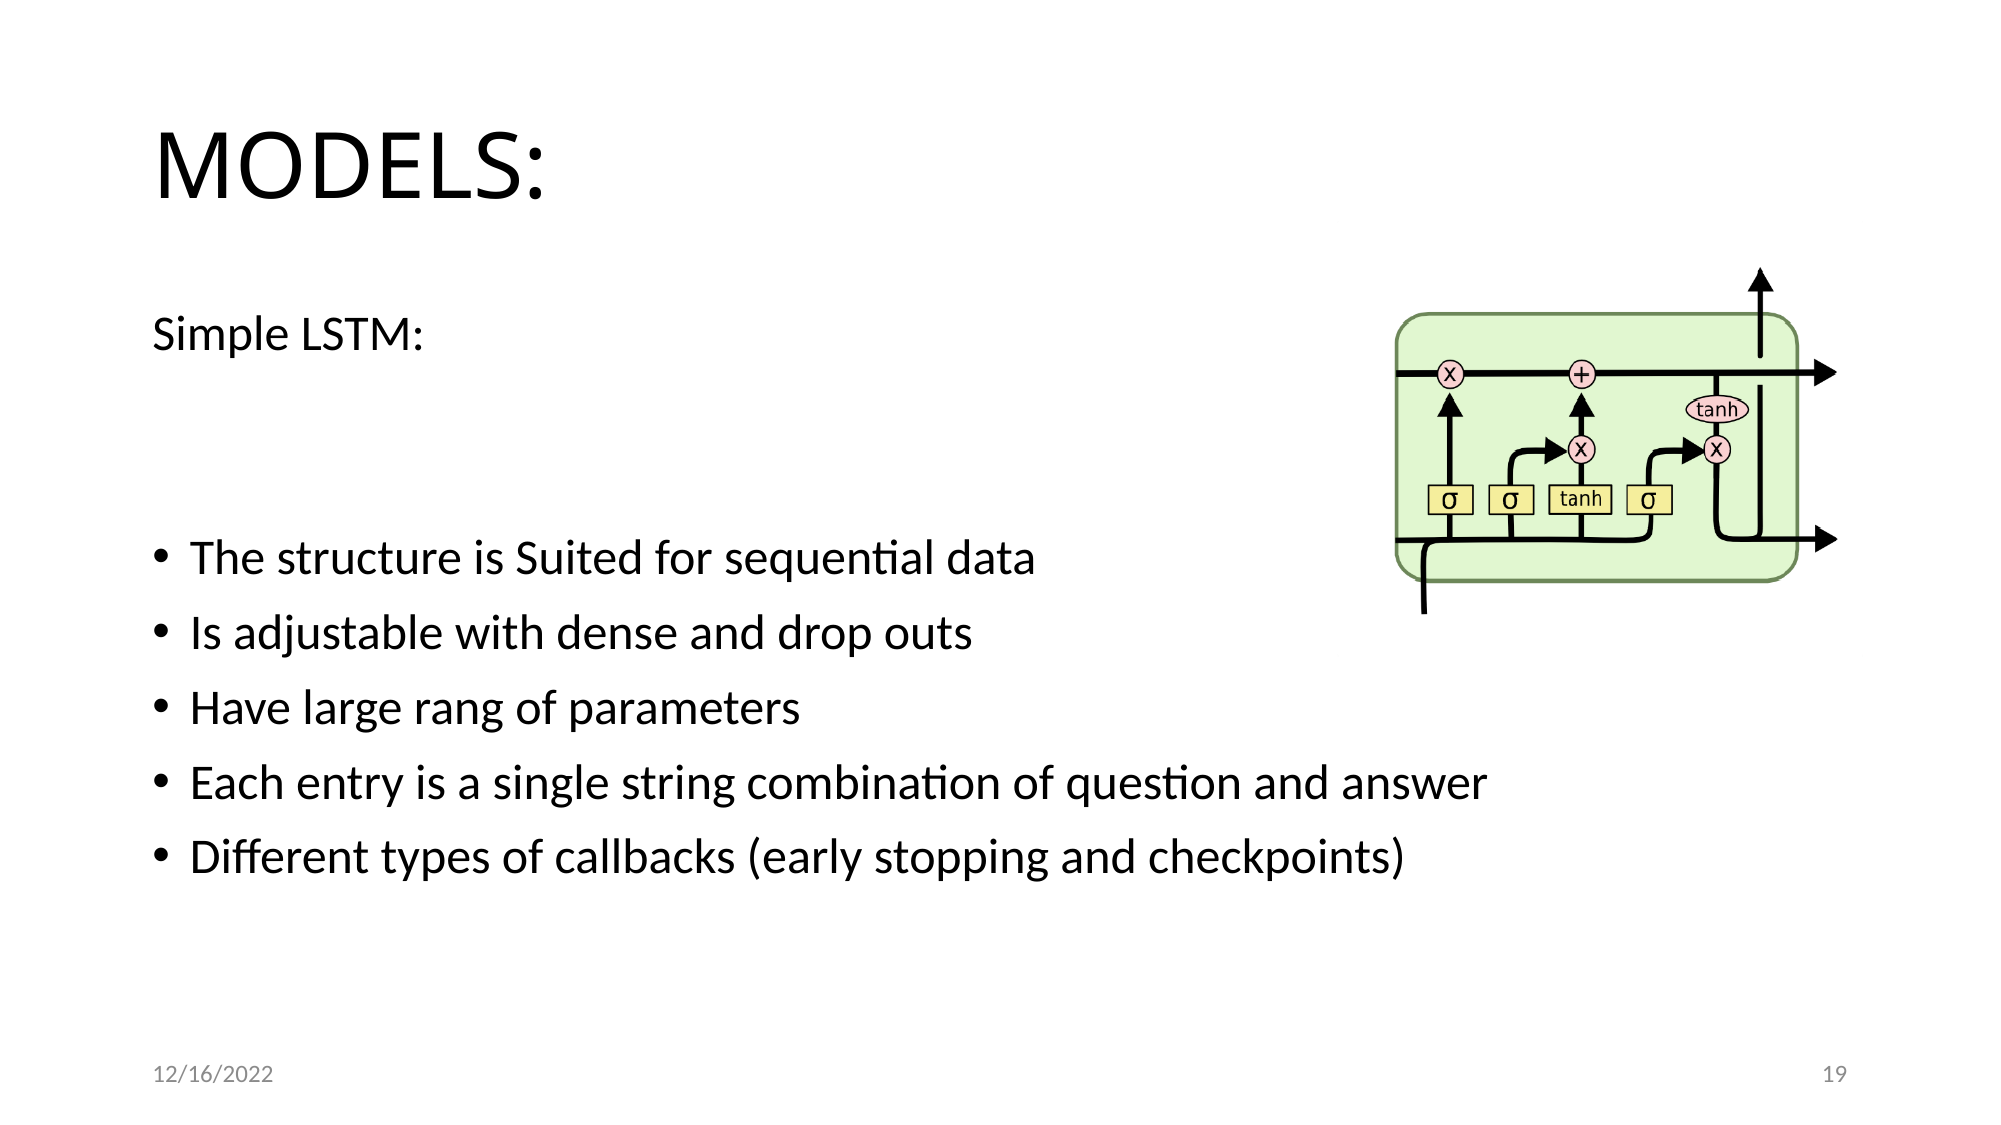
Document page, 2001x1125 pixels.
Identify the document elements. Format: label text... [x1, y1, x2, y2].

title Models: [137, 59, 1863, 278]
slide_number 19 [1412, 1042, 1863, 1103]
picture [1337, 221, 1863, 657]
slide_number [137, 1042, 588, 1103]
list Simple LSTM: The structure is Suited for sequential data Is adjustable with dense and drop outs Have large rang of parameters Each entry is a single string combination of question and answer Different types of callbacks (early stopping and checkpoints) [137, 299, 1863, 1014]
